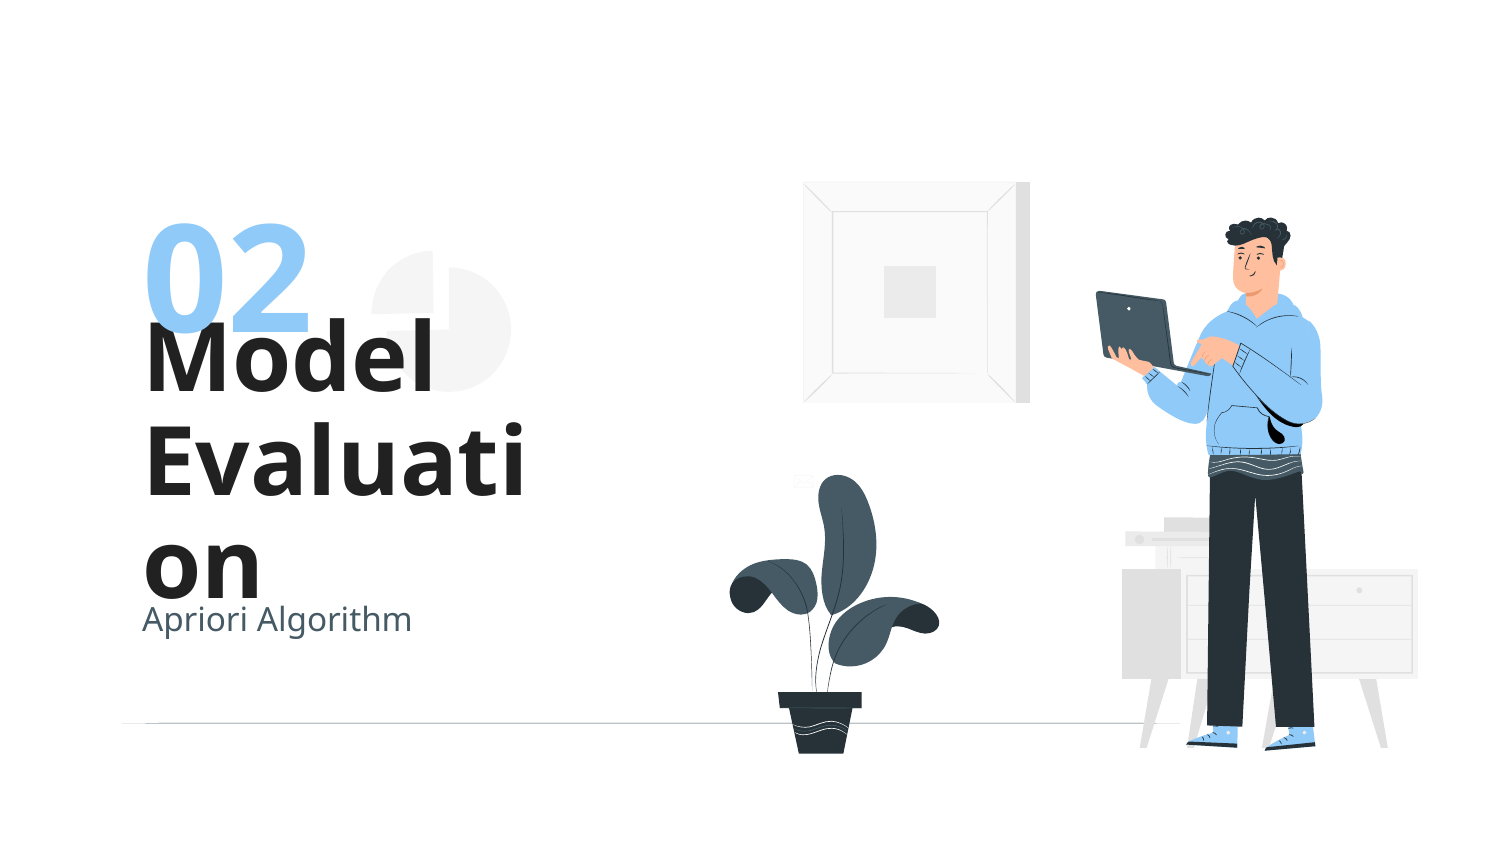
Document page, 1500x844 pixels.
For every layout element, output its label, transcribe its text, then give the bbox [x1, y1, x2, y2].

subtitle Apriori Algorithm [142, 583, 733, 657]
title Model Evaluation [142, 358, 569, 571]
title 02 [142, 186, 328, 358]
